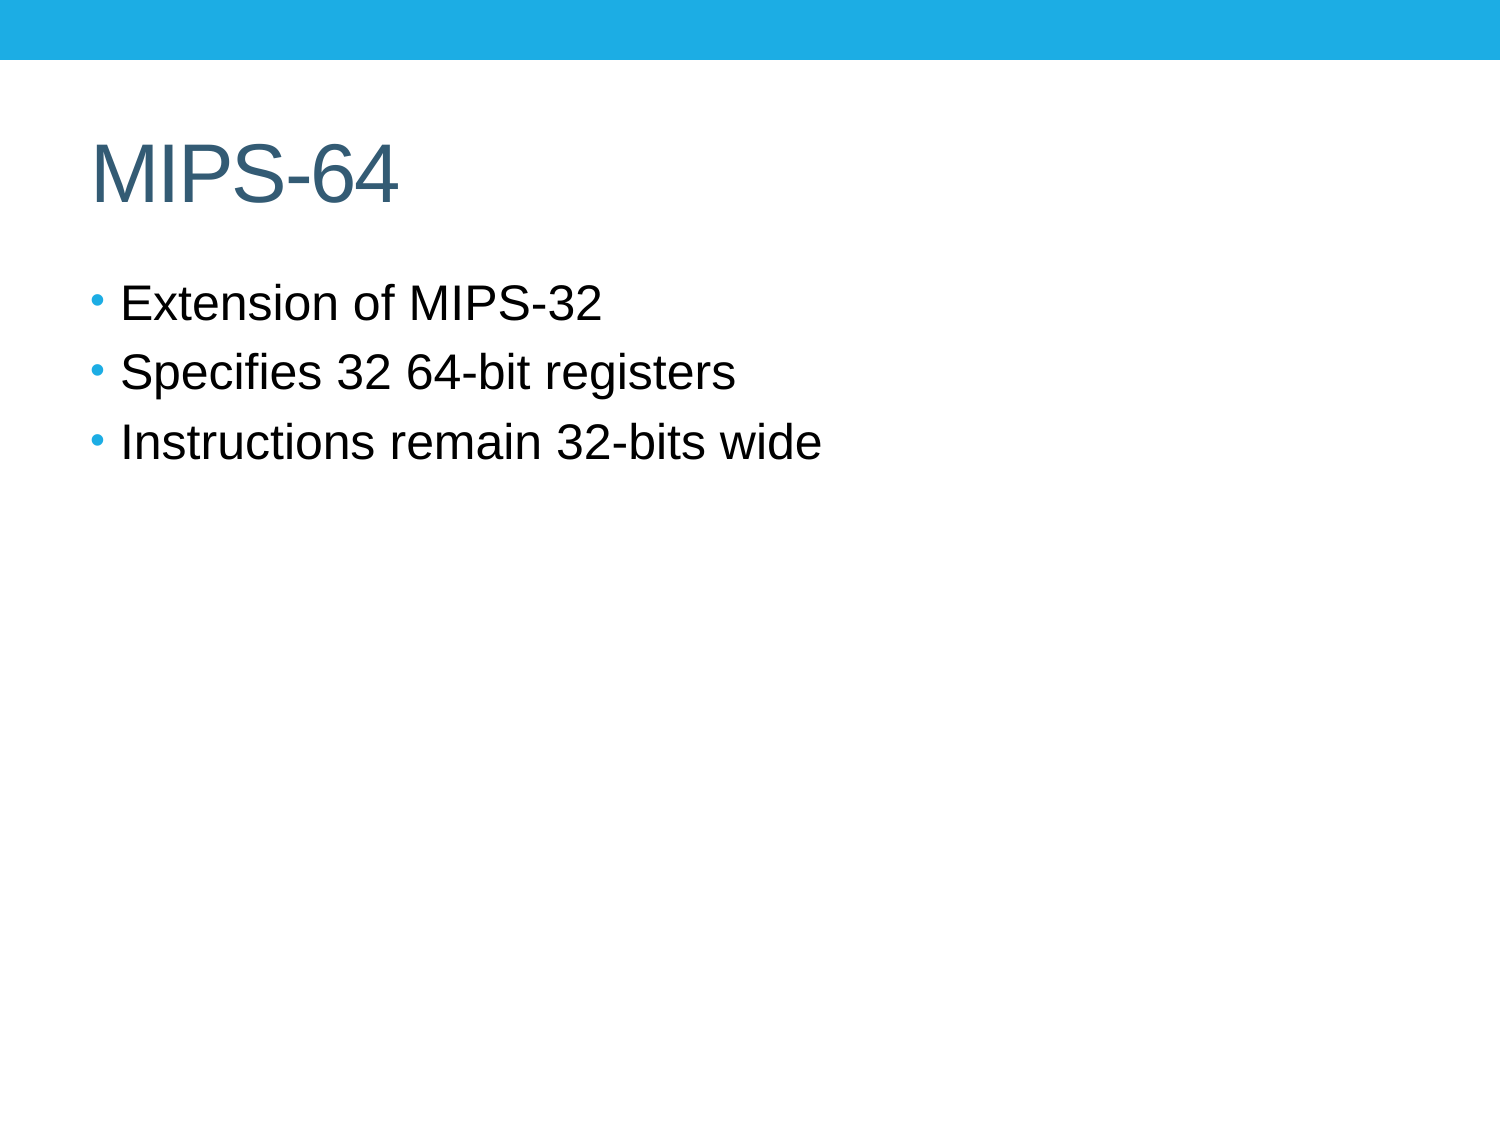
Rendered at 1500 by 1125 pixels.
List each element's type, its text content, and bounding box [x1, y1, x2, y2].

list Extension of MIPS-32 Specifies 32 64-bit registers Instructions remain 32-bits wide [75, 262, 1425, 1063]
title MIPS-64 [75, 87, 1425, 250]
